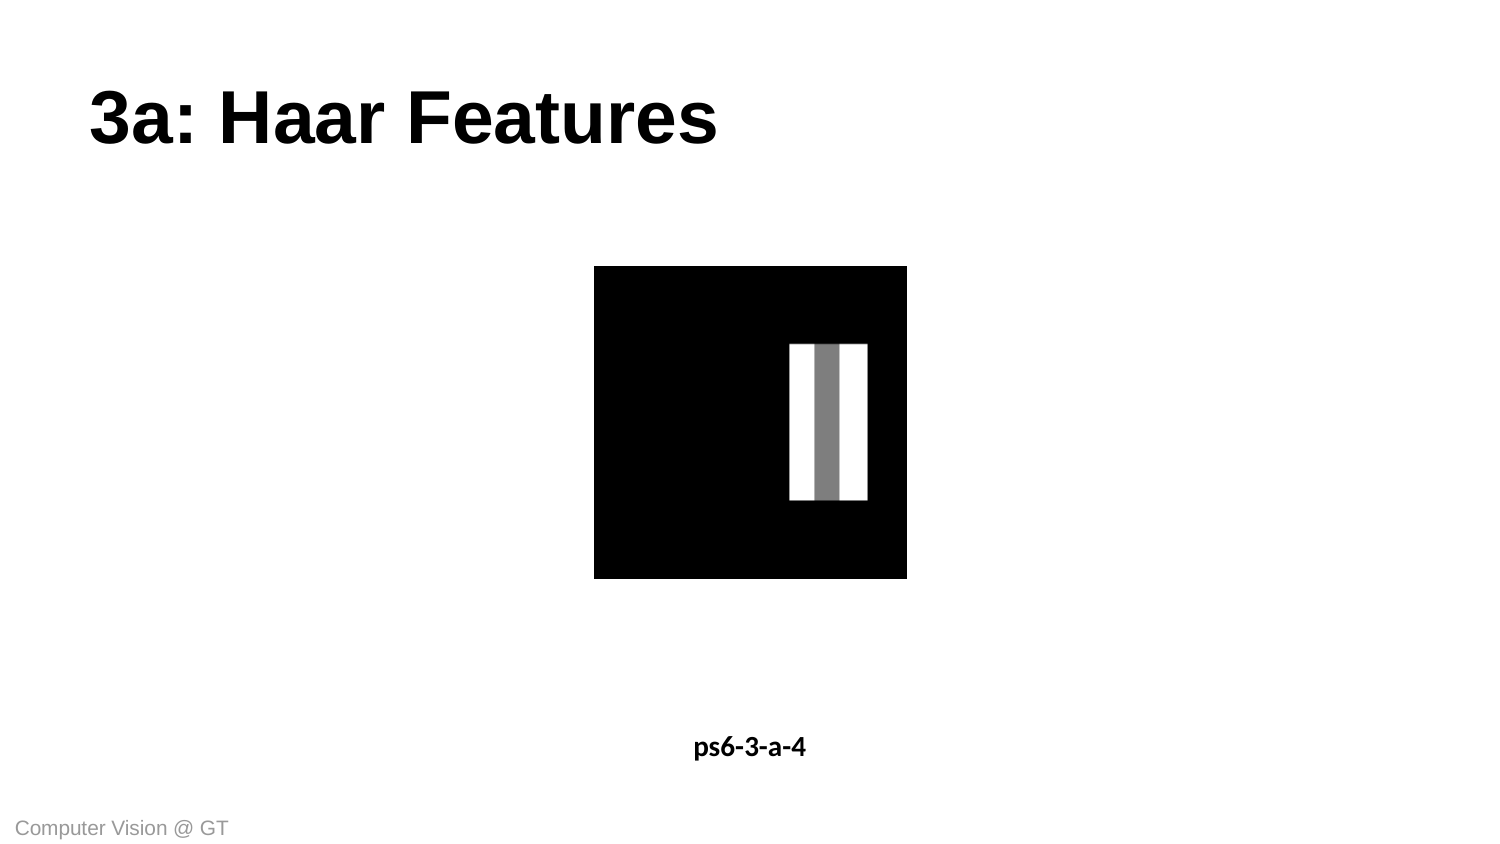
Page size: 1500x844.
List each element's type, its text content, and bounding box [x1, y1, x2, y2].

text_box 3a: Haar Features [75, 33, 1425, 174]
text_box ps6-3-a-4 [395, 707, 1104, 790]
picture [594, 266, 907, 579]
text_box Computer Vision @ GT [0, 811, 421, 844]
